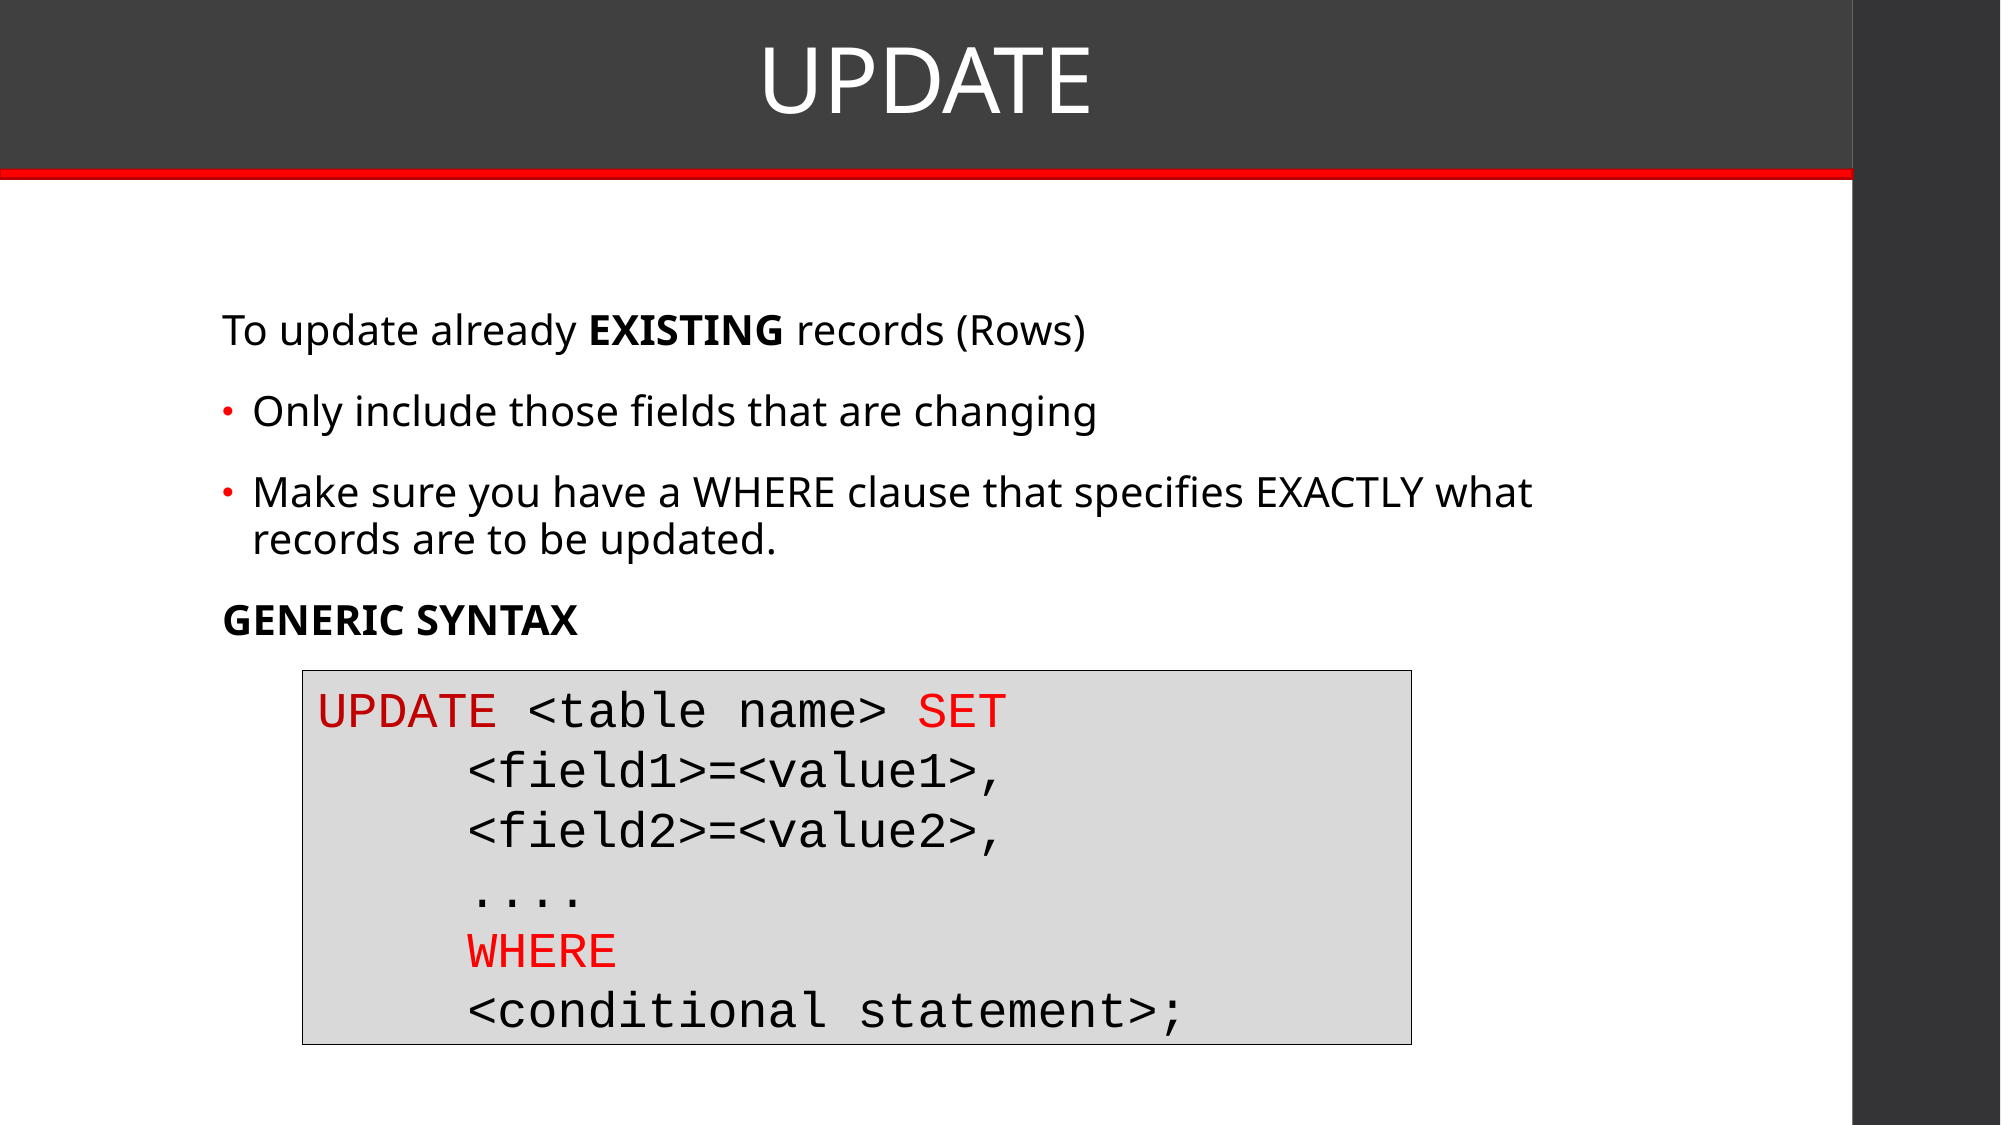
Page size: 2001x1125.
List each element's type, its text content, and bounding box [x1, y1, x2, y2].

title UPDATE [0, 0, 1853, 169]
text_box UPDATE <table name> SET <field1>=<value1>, <field2>=<value2>, .... WHERE <conditional statement>; [302, 670, 1412, 1045]
list To update already EXISTING records (Rows) Only include those fields that are changing Make sure you have a WHERE clause that specifies EXACTLY what records are to be updated. GENERIC SYNTAX [206, 299, 1617, 749]
